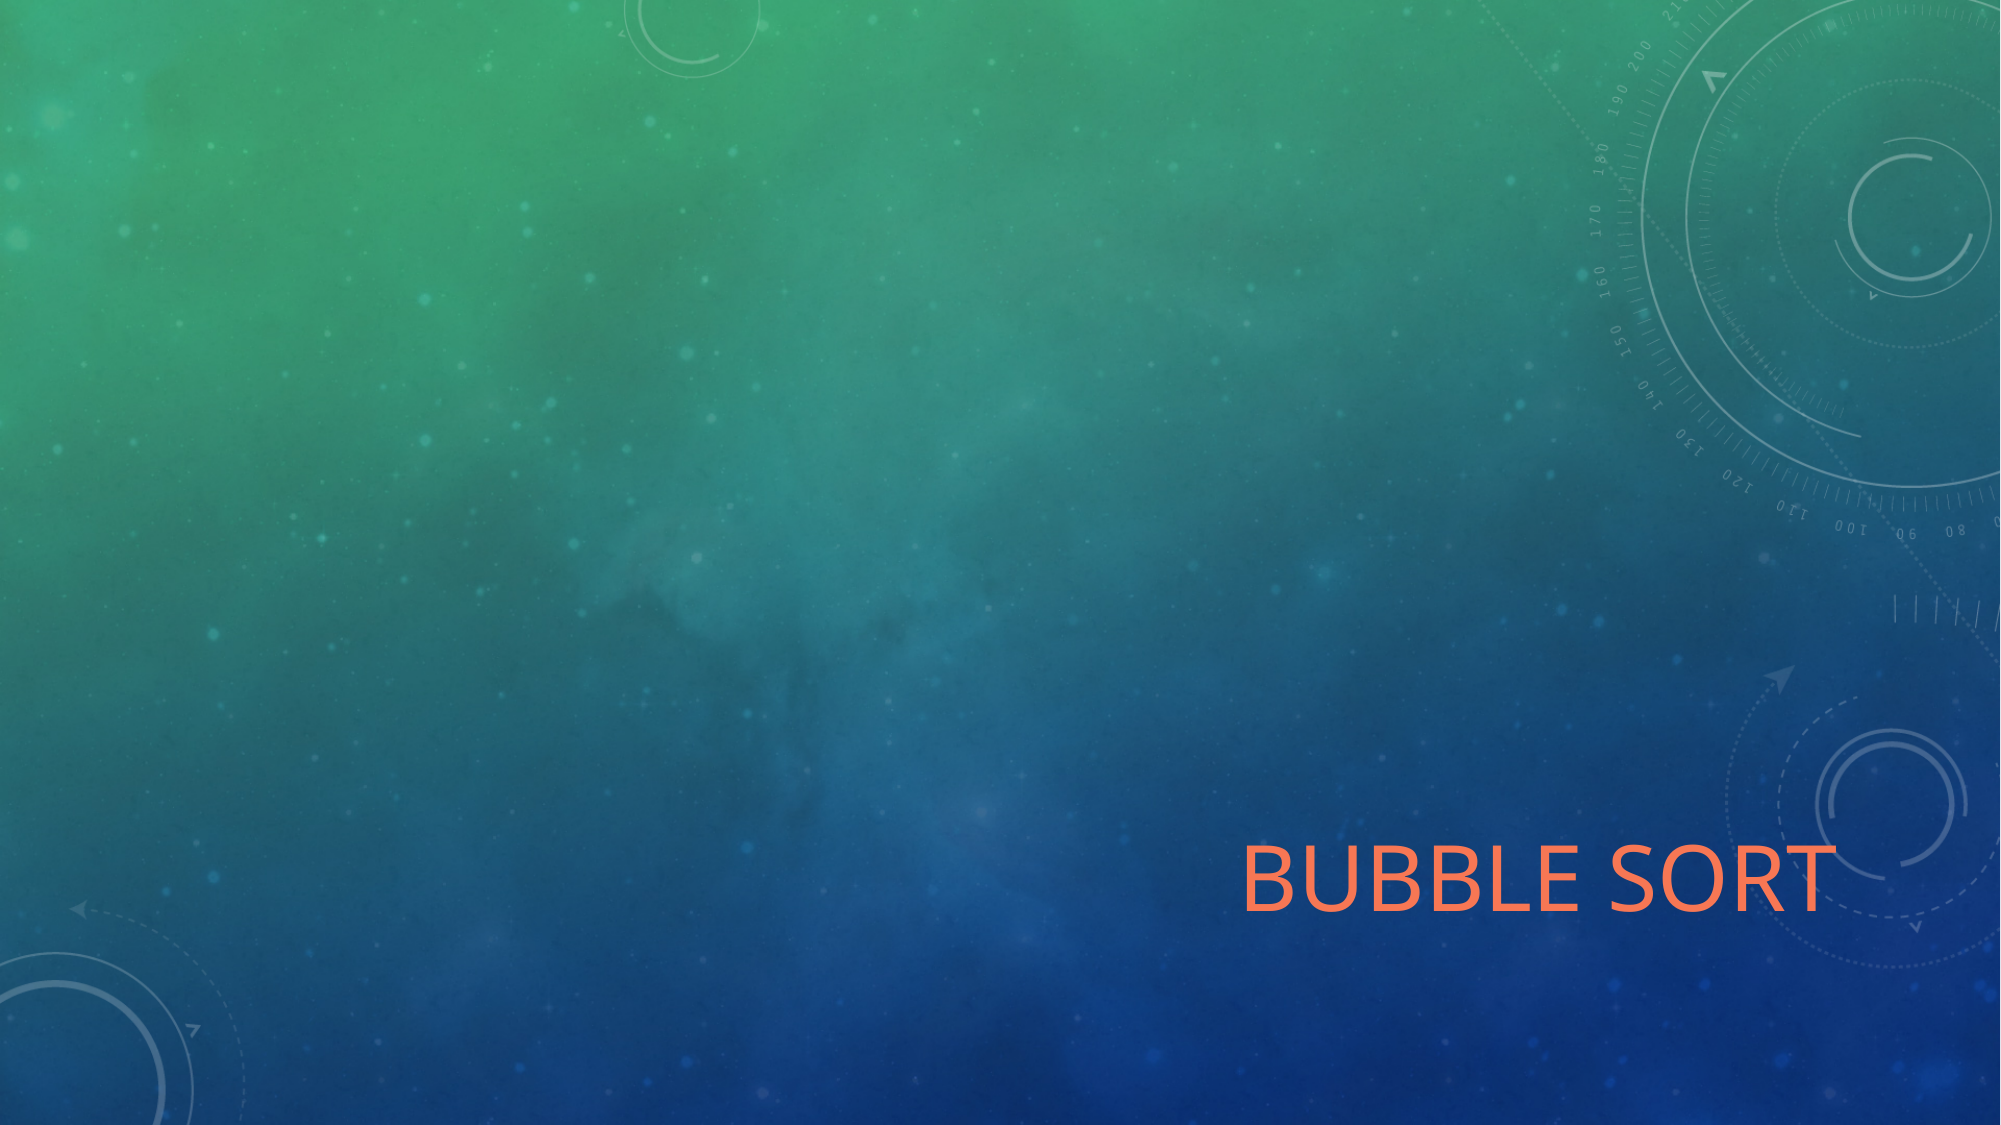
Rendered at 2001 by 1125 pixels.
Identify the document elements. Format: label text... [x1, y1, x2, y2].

picture [0, 0, 2001, 1125]
title Bubble sort [190, 696, 1853, 938]
